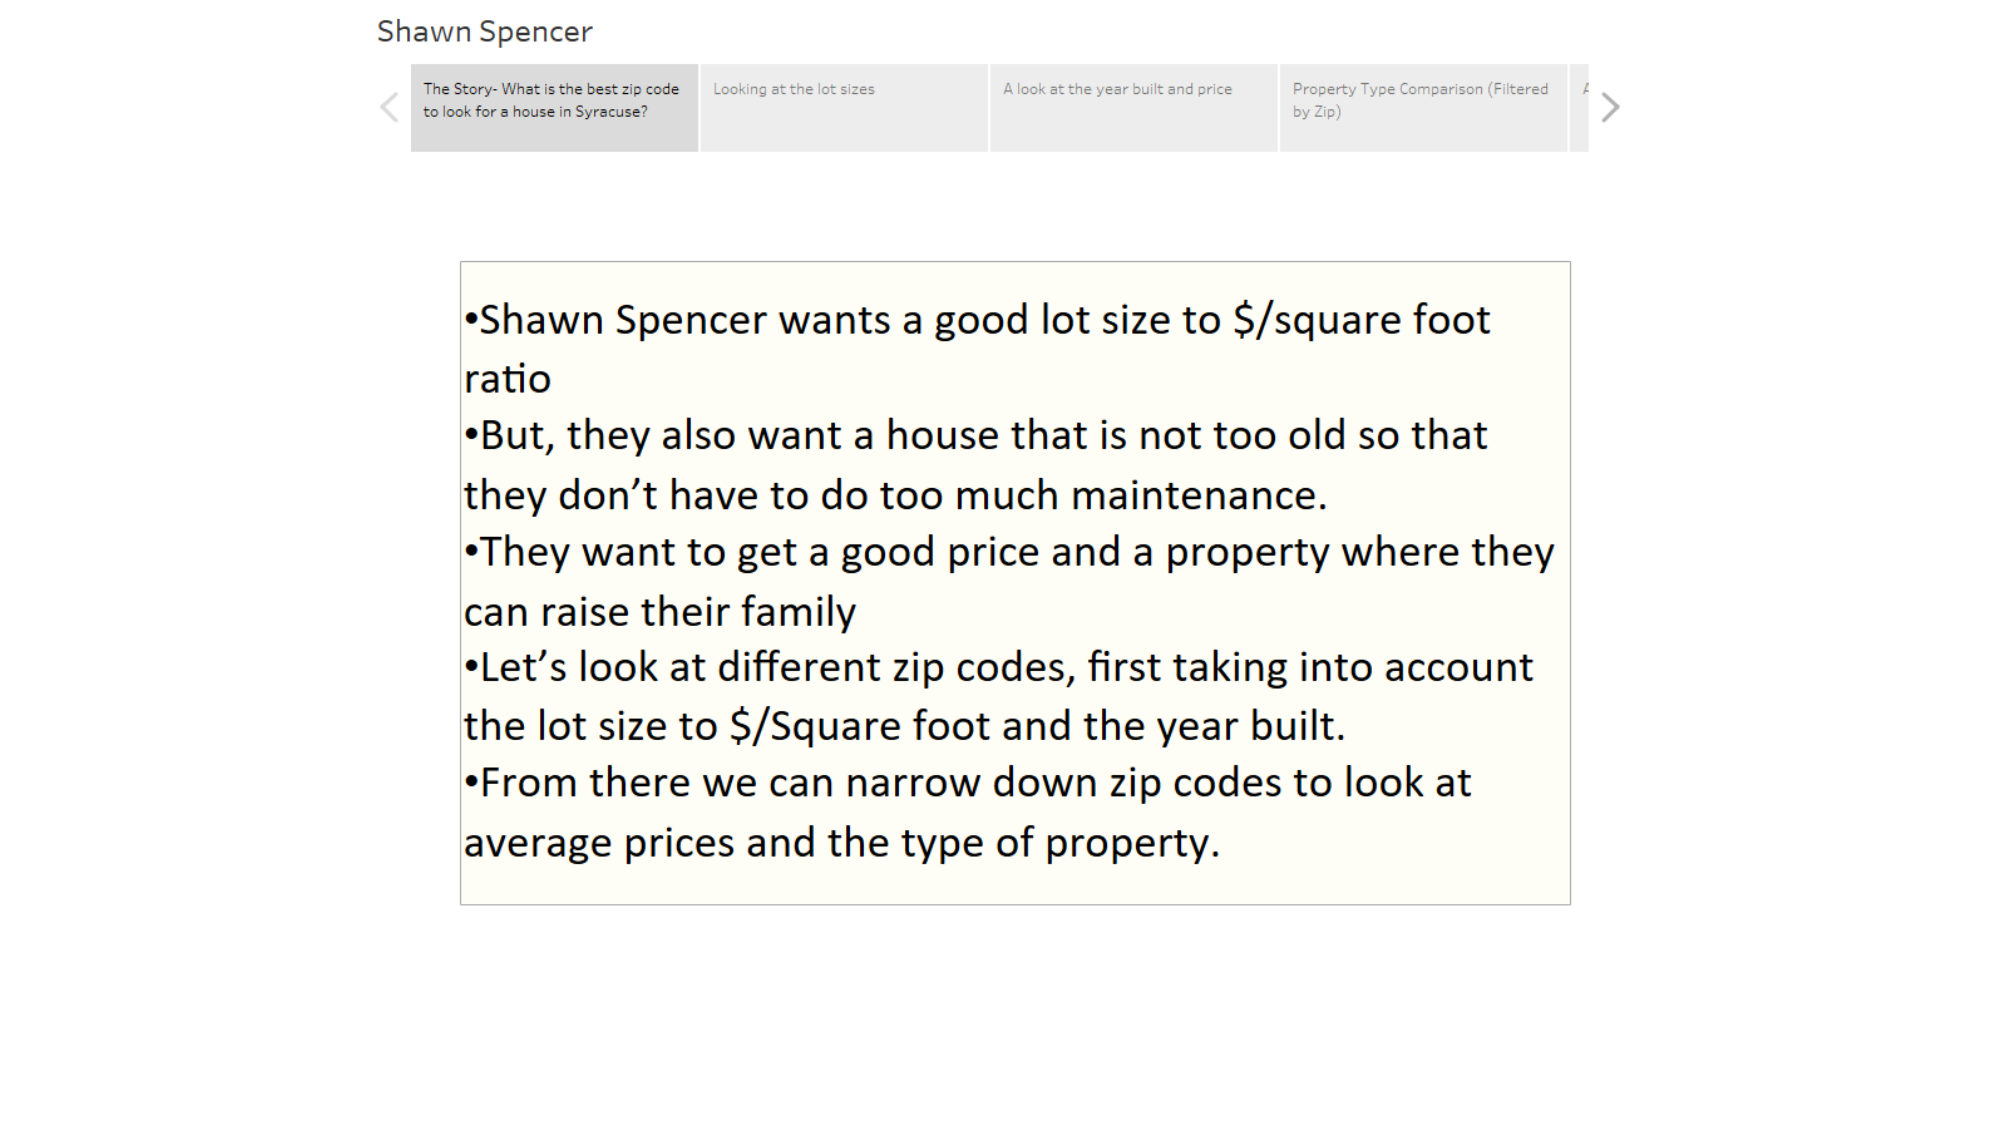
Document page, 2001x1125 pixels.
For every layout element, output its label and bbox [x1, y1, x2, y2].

picture [366, 0, 1634, 1125]
